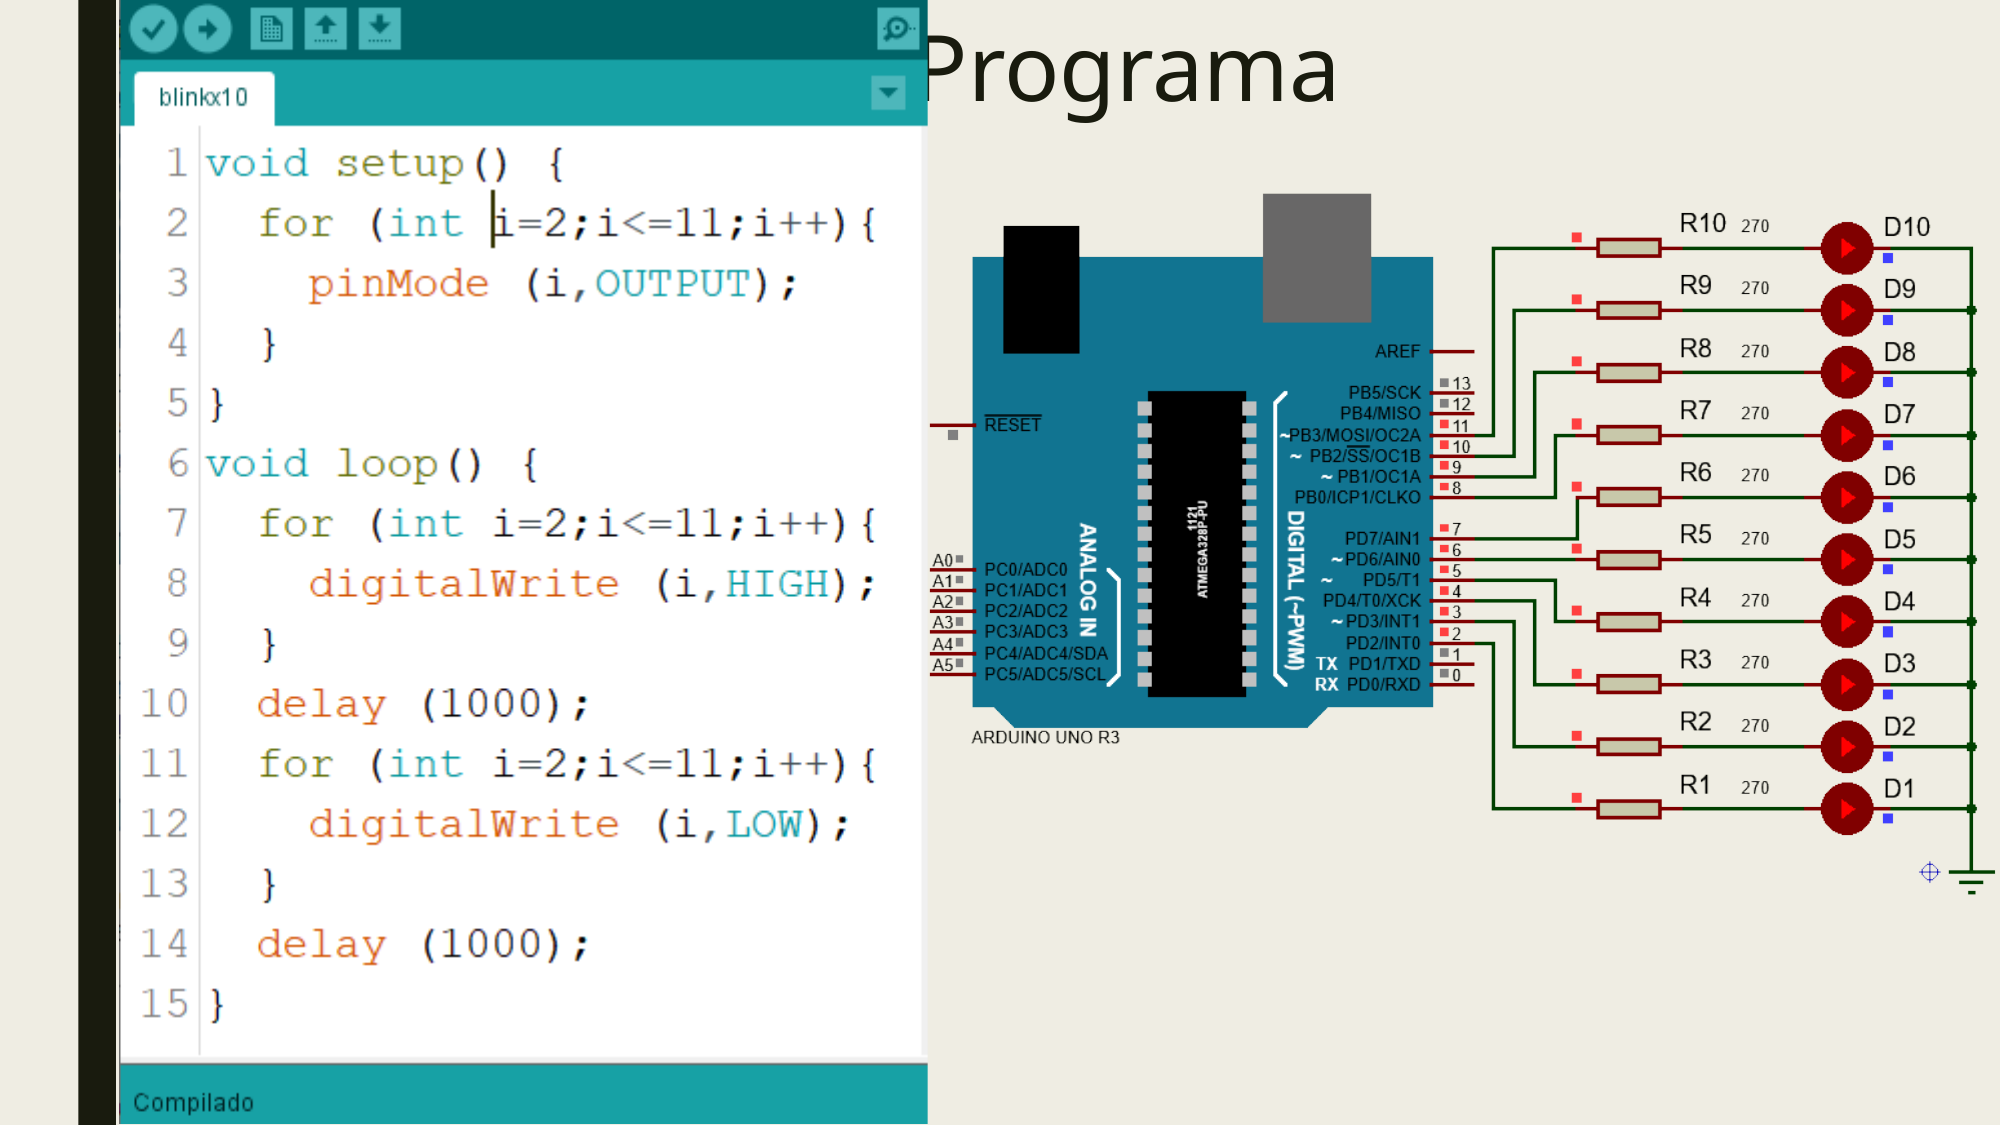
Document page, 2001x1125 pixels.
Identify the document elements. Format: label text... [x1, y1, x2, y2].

picture [119, 0, 1999, 1124]
text_box Programa [928, 16, 1788, 192]
